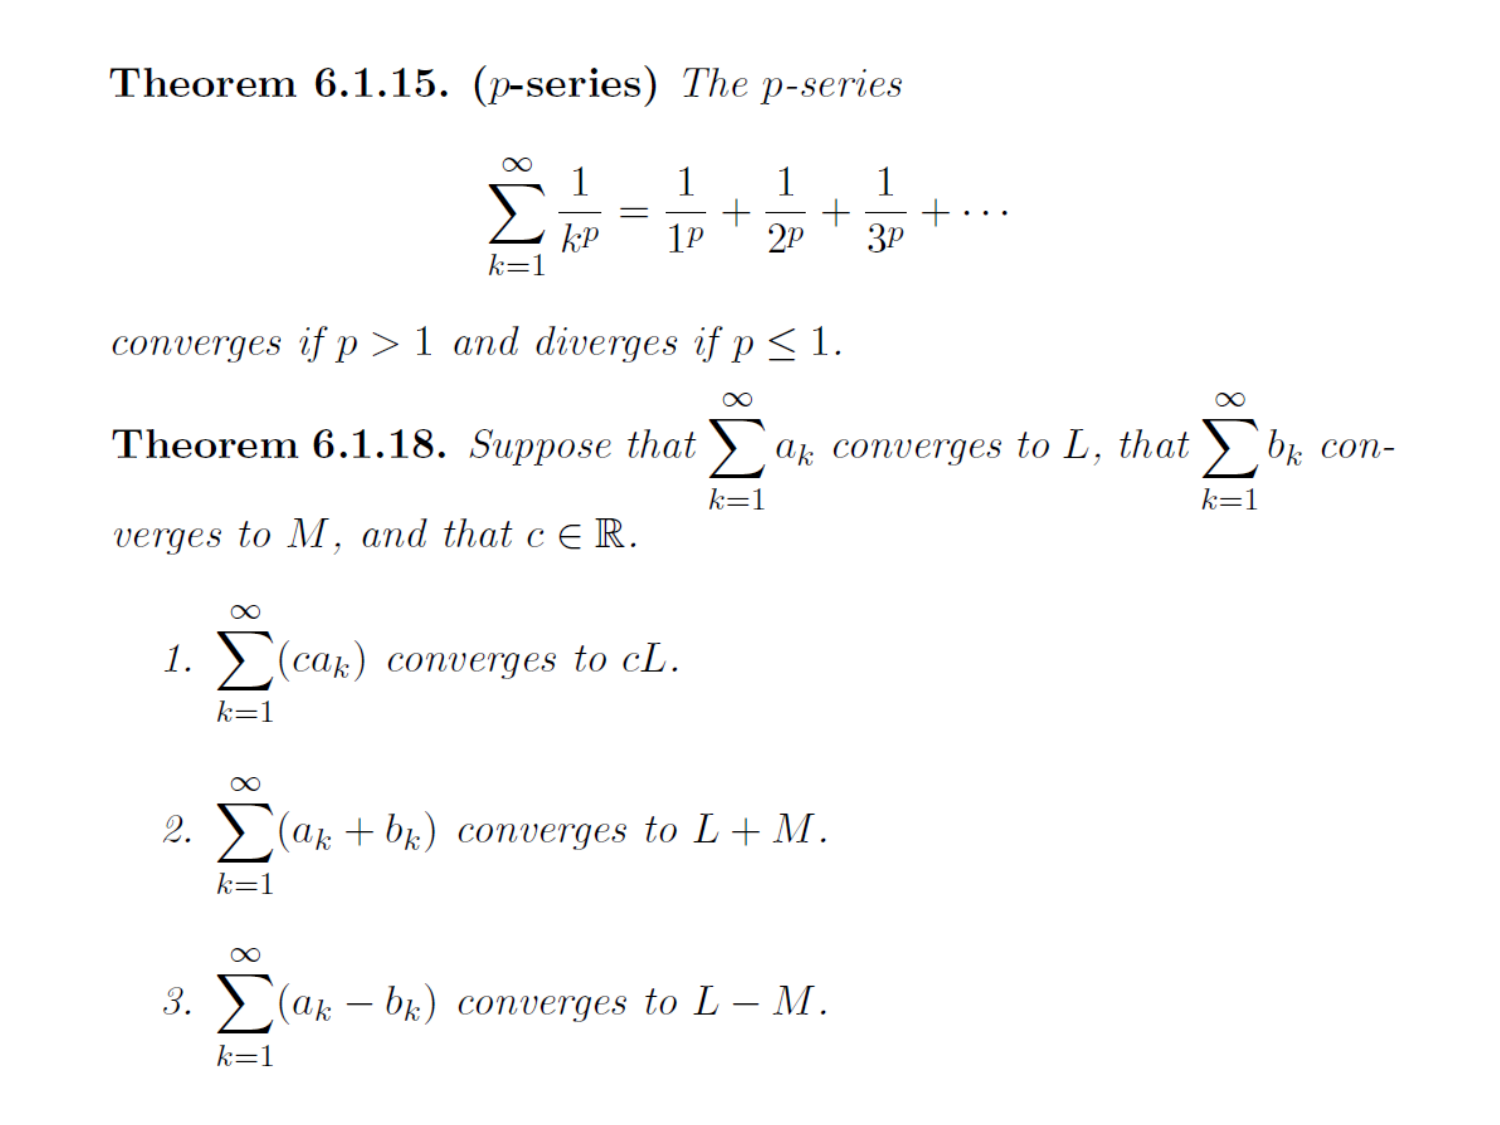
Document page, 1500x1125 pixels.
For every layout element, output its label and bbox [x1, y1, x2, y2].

picture [103, 59, 1397, 363]
picture [103, 384, 1397, 1069]
